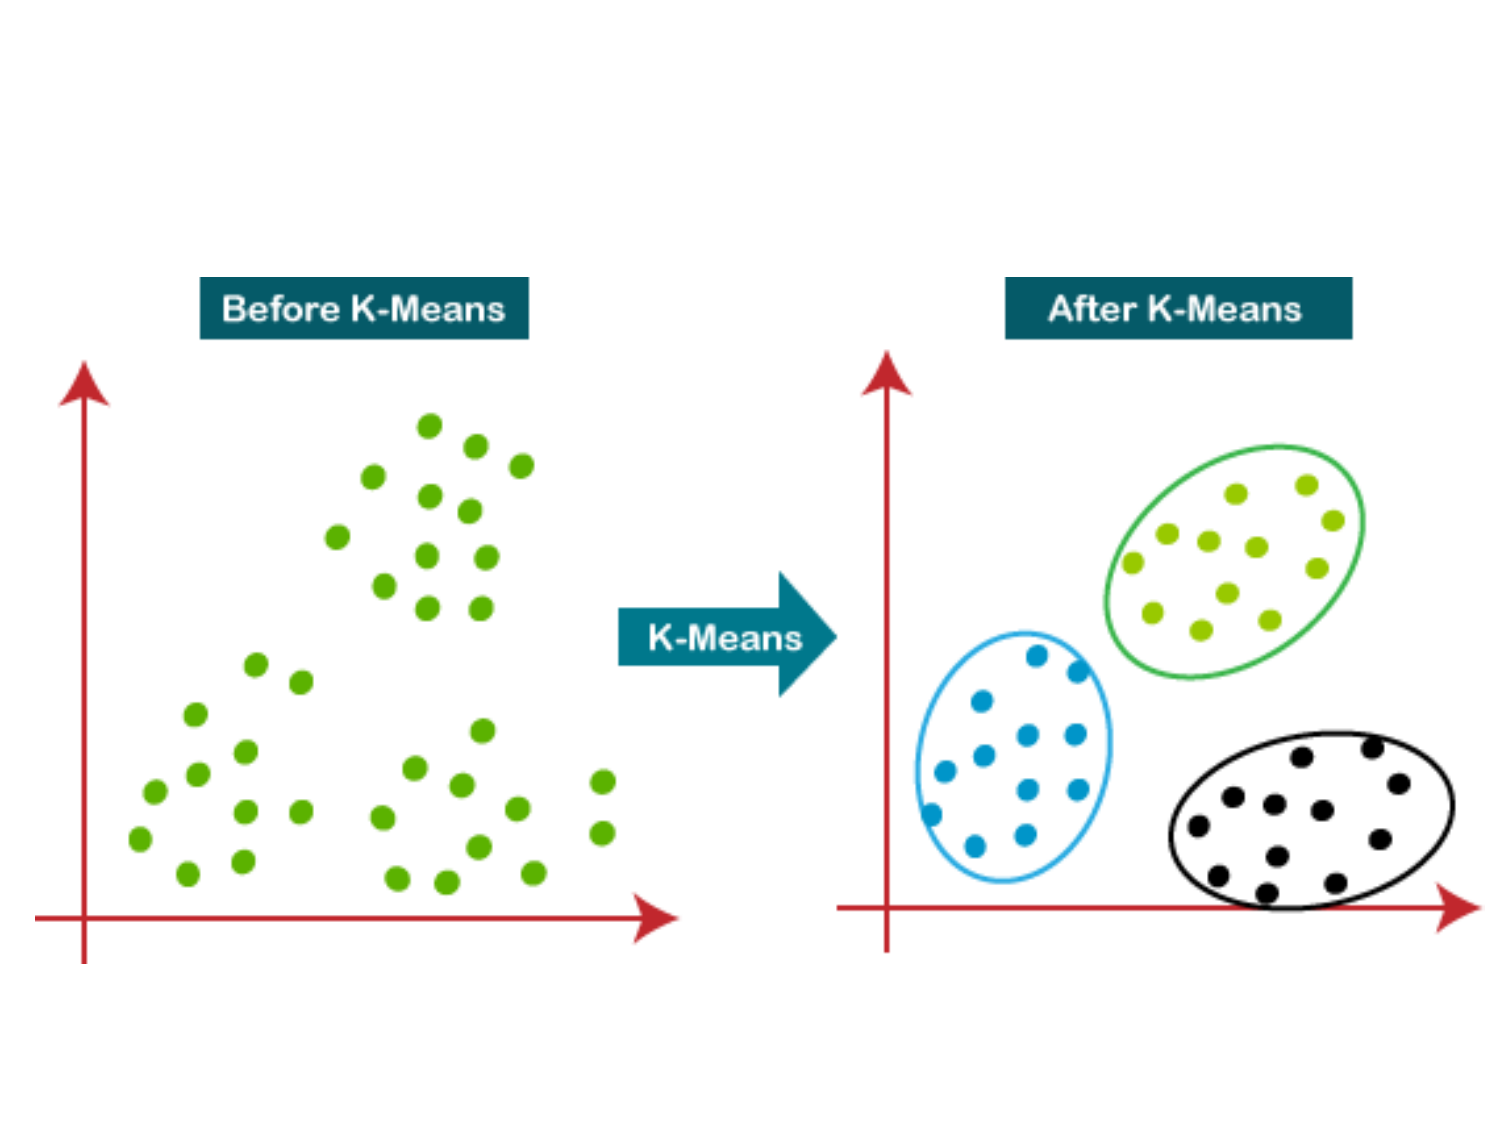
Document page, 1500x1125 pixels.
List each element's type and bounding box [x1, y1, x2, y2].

picture [35, 277, 1485, 965]
